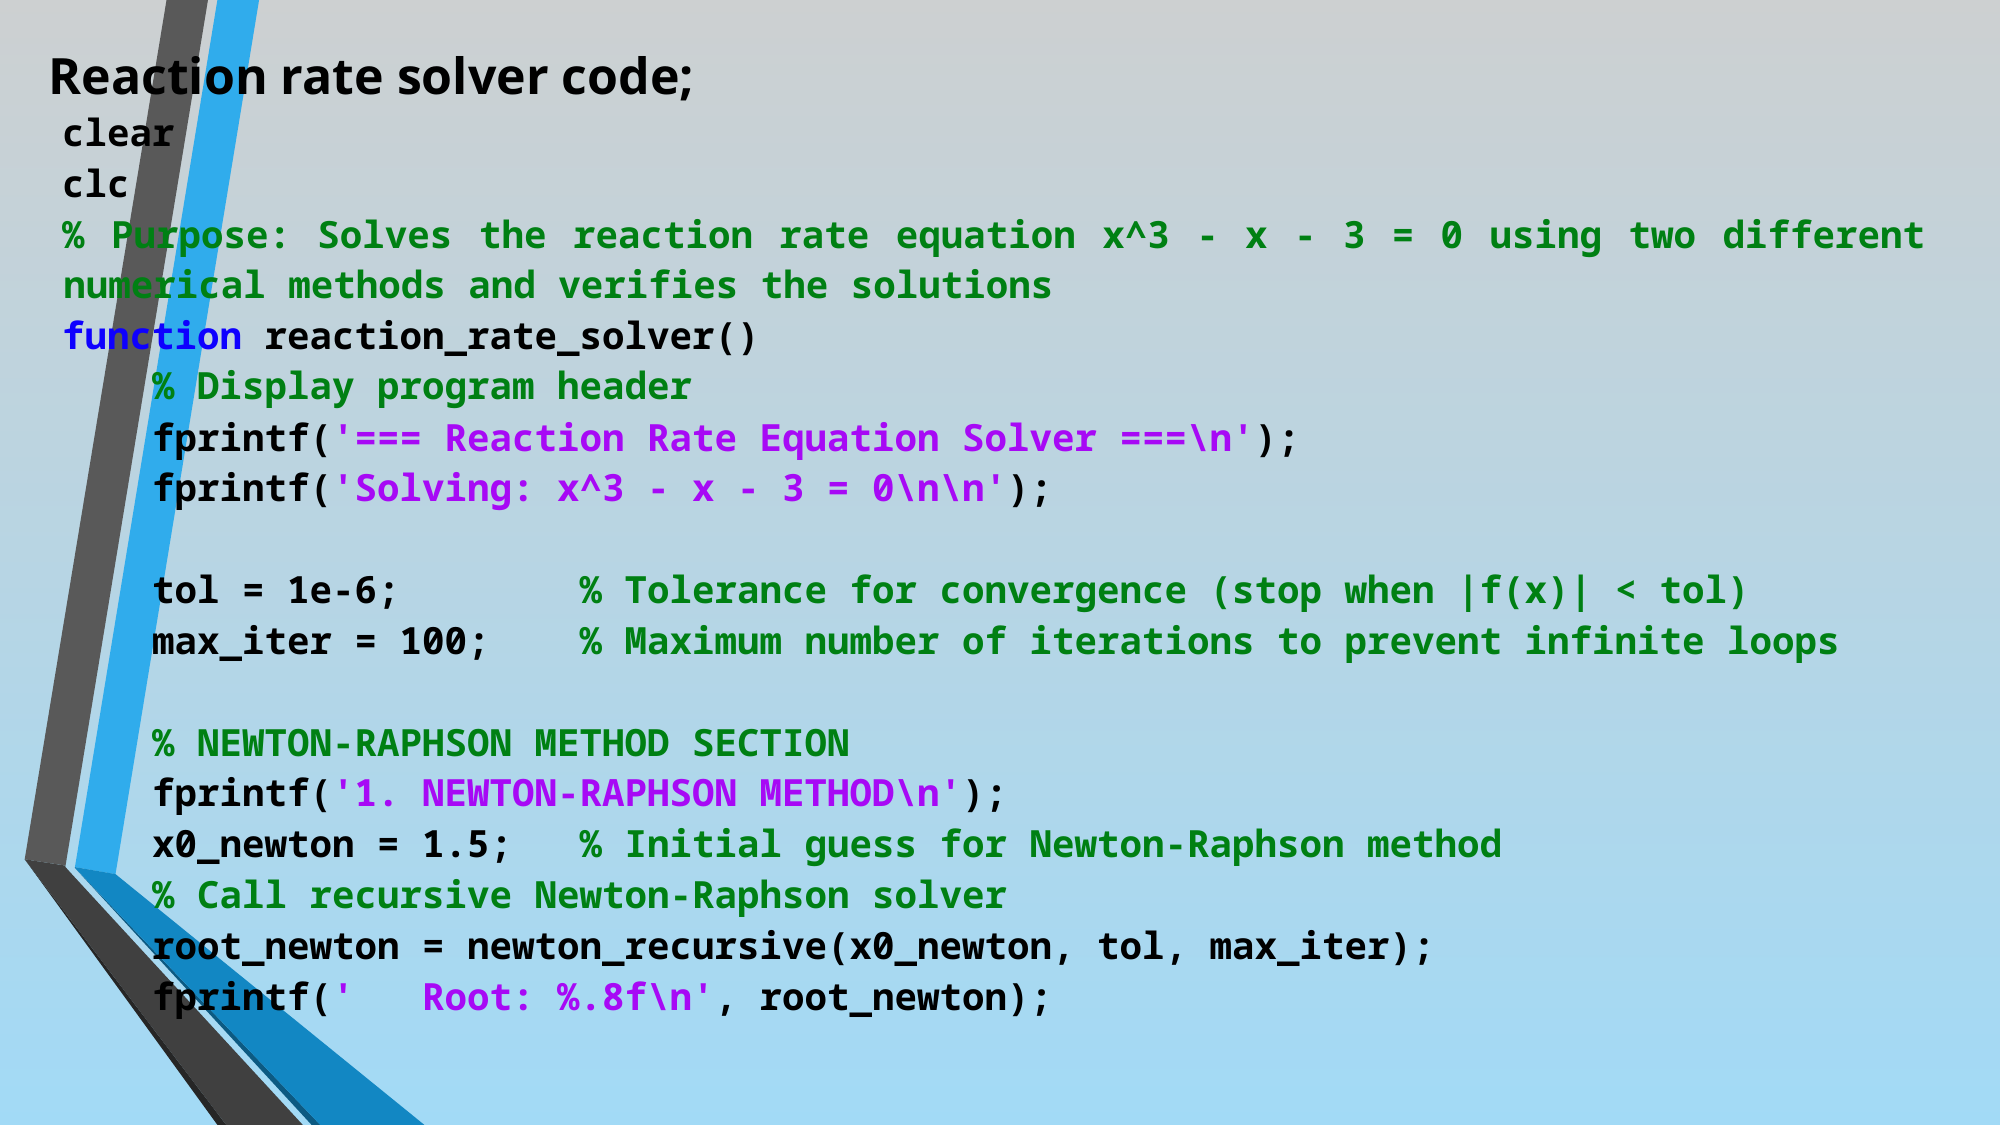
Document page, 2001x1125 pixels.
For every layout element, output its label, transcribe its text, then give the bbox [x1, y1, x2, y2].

text_box Reaction rate solver code; clear clc % Purpose: Solves the reaction rate equation x^3 - x - 3 = 0 using two different numerical methods and verifies the solutions function reaction_rate_solver() % Display program header fprintf('=== Reaction Rate Equation Solver ===\n'); fprintf('Solving: x^3 - x - 3 = 0\n\n'); tol = 1e-6; % Tolerance for convergence (stop when |f(x)| < tol) max_iter = 100; % Maximum number of iterations to prevent infinite loops % NEWTON-RAPHSON METHOD SECTION fprintf('1. NEWTON-RAPHSON METHOD\n'); x0_newton = 1.5; % Initial guess for Newton-Raphson method % Call recursive Newton-Raphson solver root_newton = newton_recursive(x0_newton, tol, max_iter); fprintf(' Root: %.8f\n', root_newton); [33, 37, 1941, 1072]
